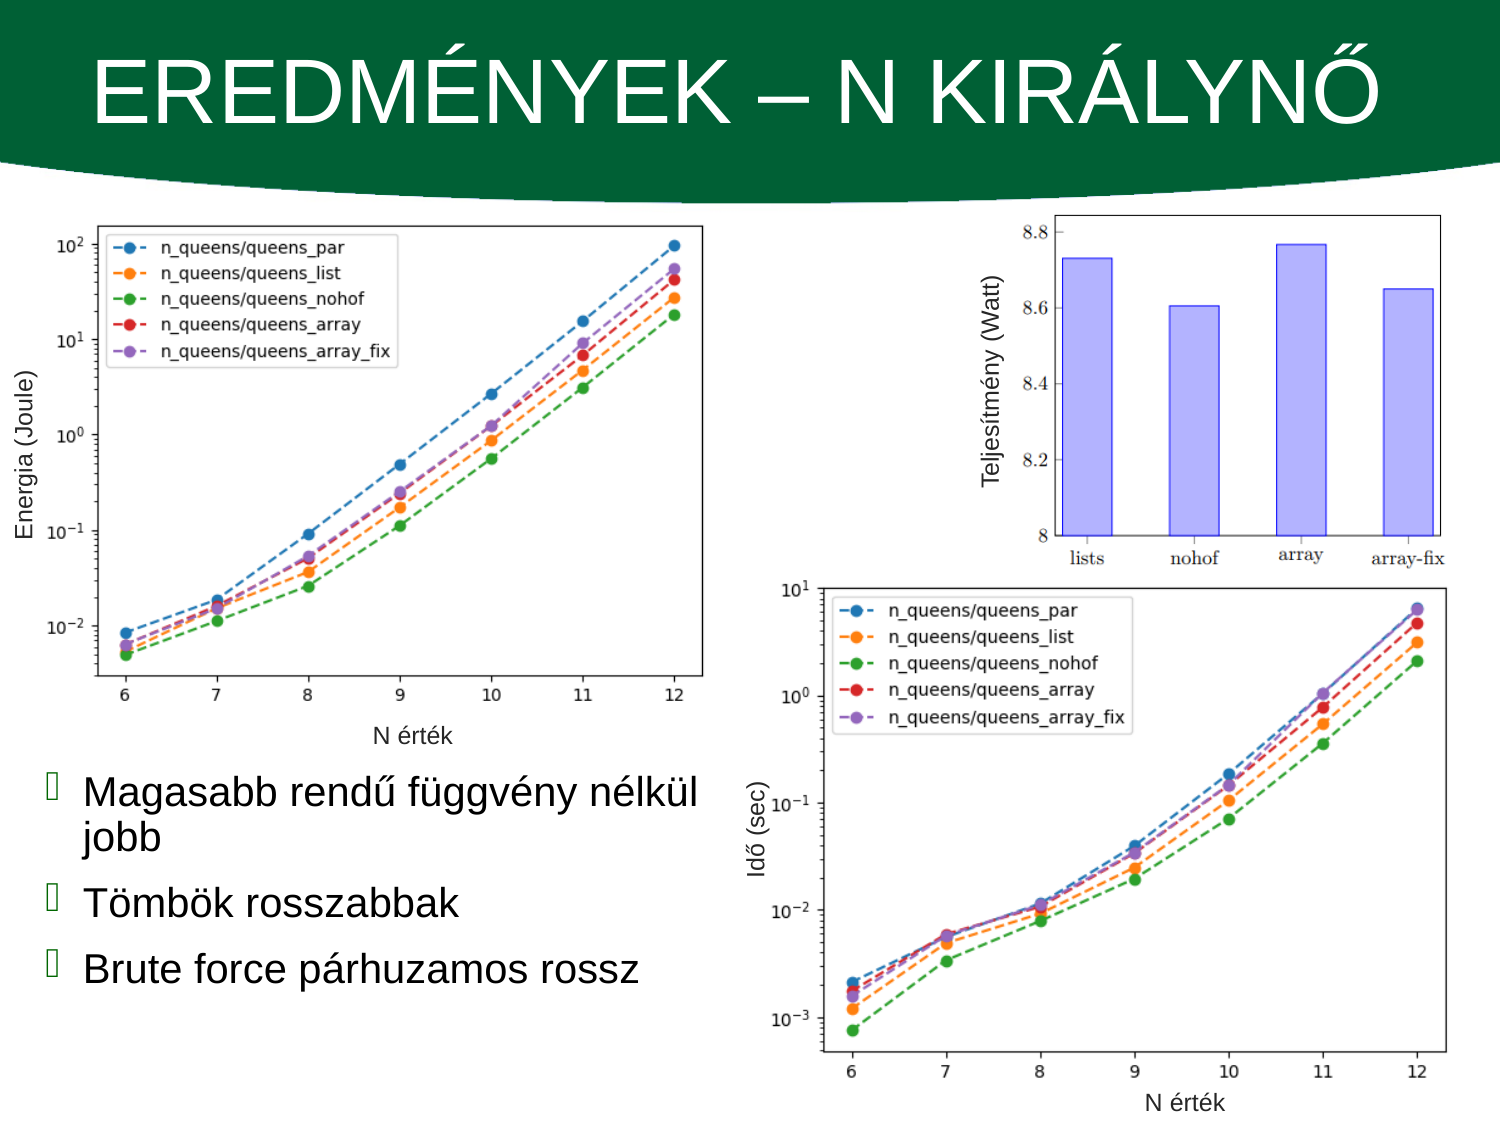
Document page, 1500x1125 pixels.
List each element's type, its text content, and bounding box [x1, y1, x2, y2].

text_box Idő (sec) [731, 766, 760, 894]
picture [0, 0, 1500, 1125]
text_box Teljesítmény (Watt) [966, 260, 1006, 504]
text_box Energia (Joule) [0, 355, 40, 556]
list Magasabb rendű függvény nélkül jobb Tömbök rosszabbak Brute force párhuzamos rossz [45, 770, 705, 1125]
text_box N érték [357, 721, 479, 757]
title Eredmények – N királynő [90, 0, 1441, 188]
text_box N érték [1129, 1093, 1252, 1125]
